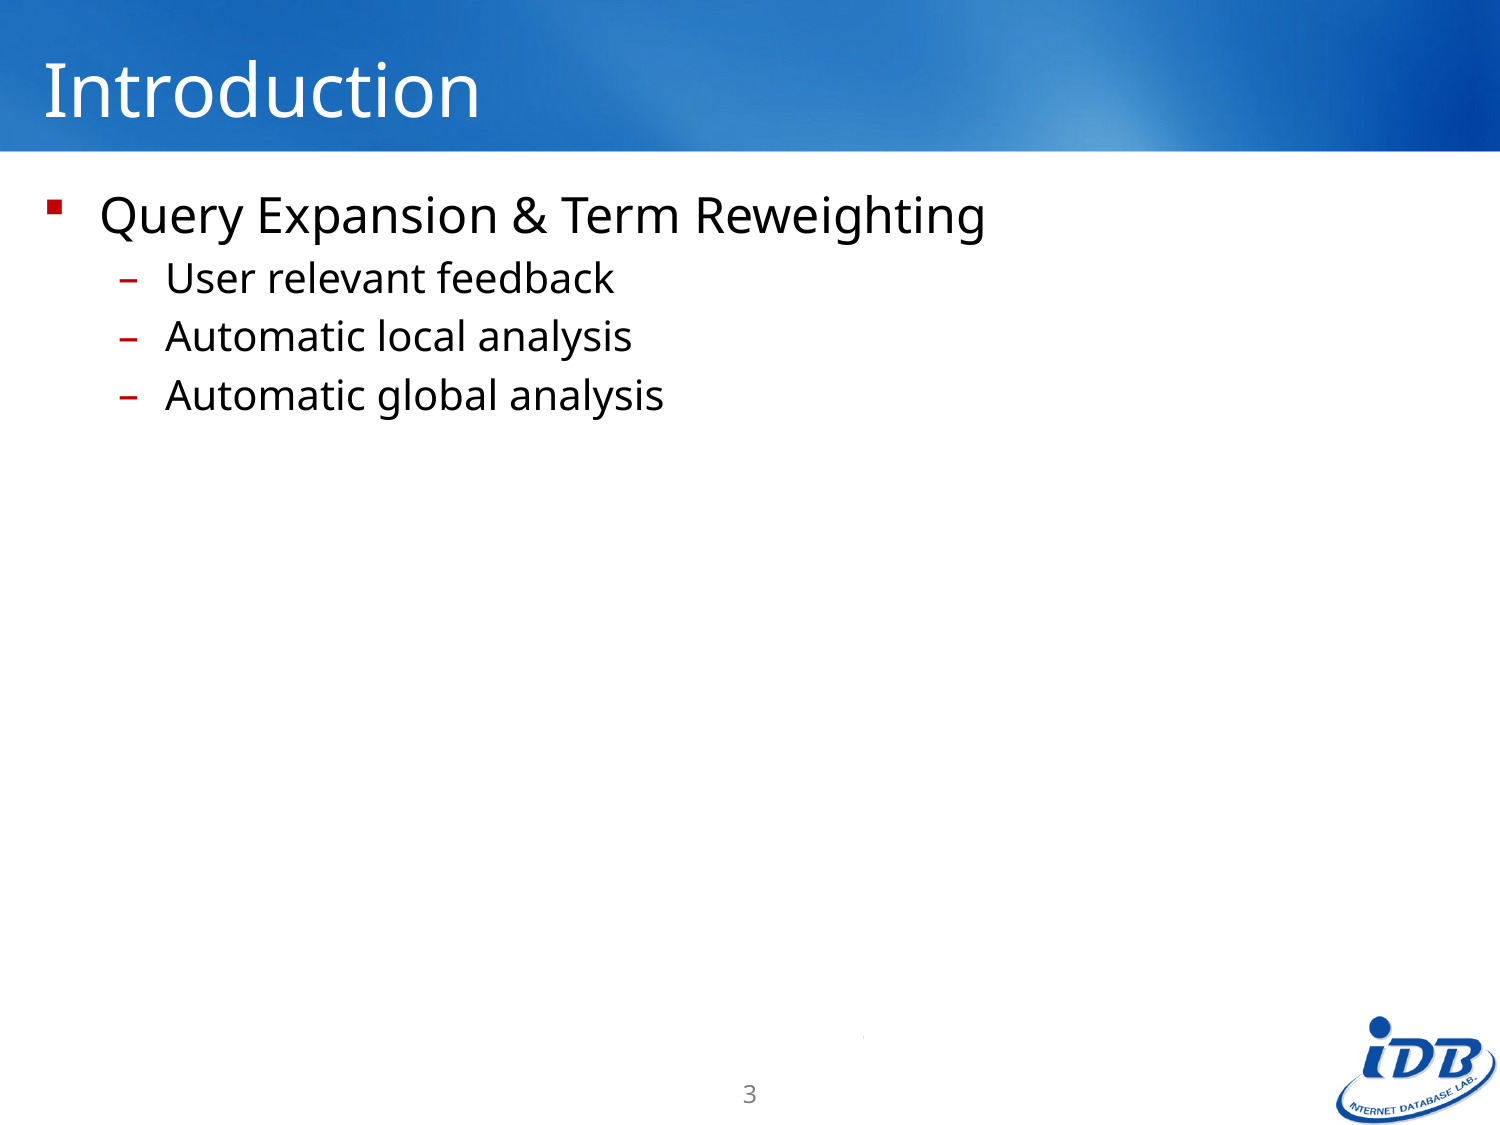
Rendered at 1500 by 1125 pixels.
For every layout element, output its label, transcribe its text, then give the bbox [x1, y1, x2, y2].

picture [0, 0, 1500, 1125]
slide_number 3 [688, 1078, 812, 1114]
list Query Expansion & Term Reweighting User relevant feedback Automatic local analysis Automatic global analysis [28, 175, 1472, 1067]
title Introduction [28, 23, 1472, 153]
